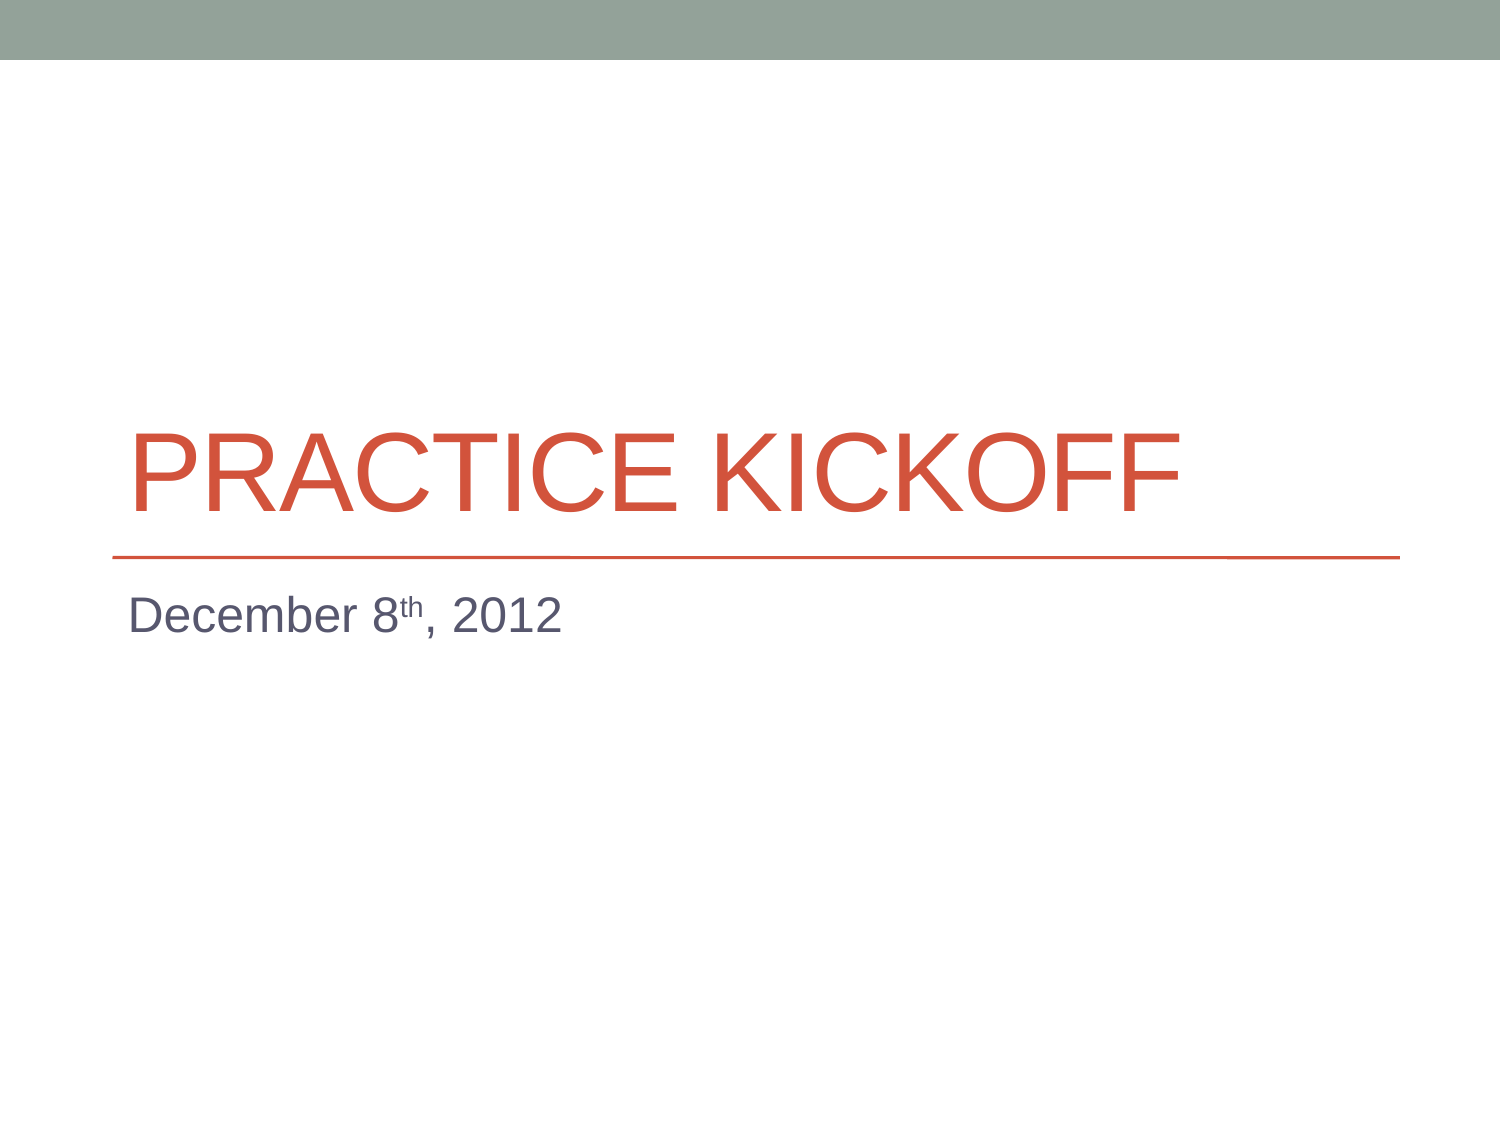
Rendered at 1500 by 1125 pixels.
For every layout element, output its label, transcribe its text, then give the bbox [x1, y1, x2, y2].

title Practice Kickoff [112, 224, 1400, 542]
subtitle December 8th, 2012 [112, 575, 1163, 863]
